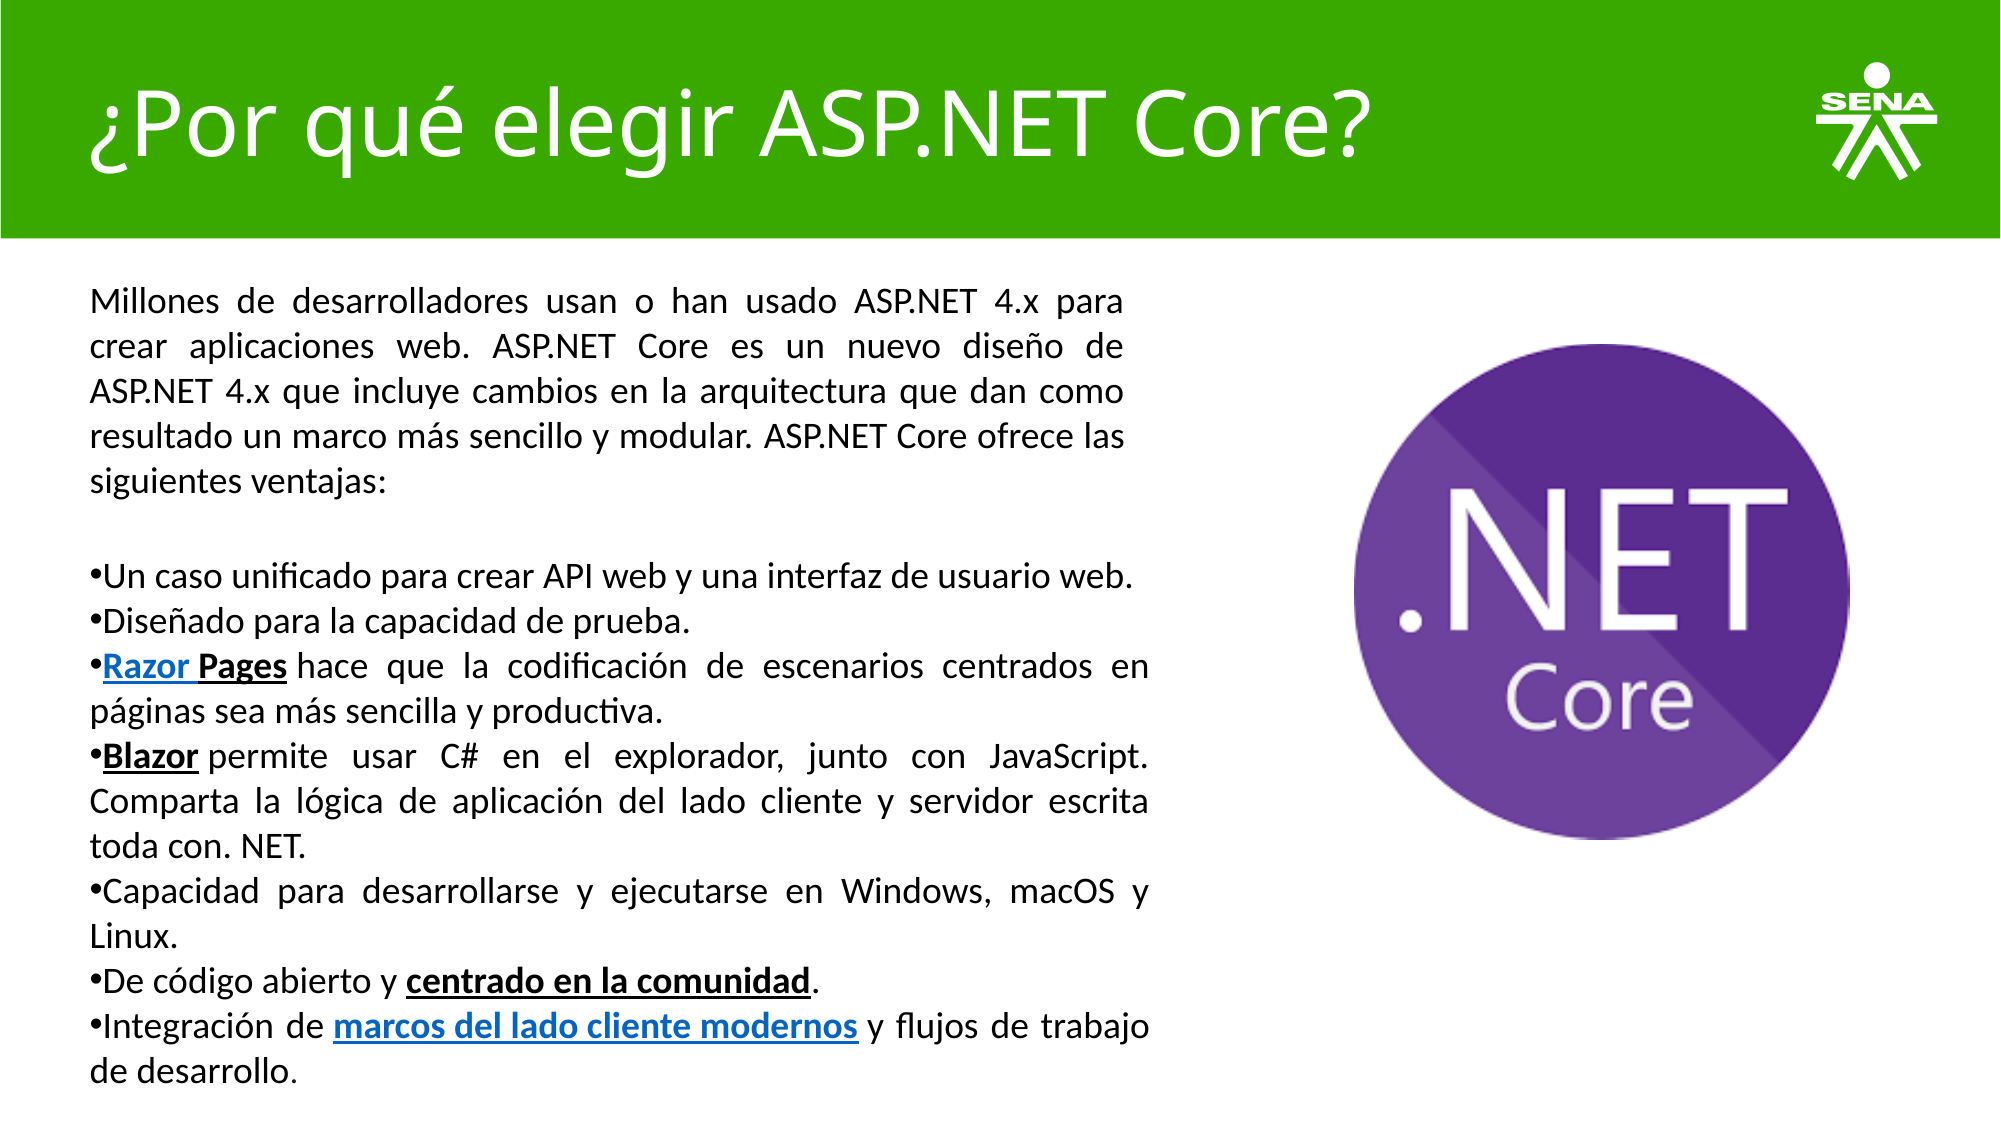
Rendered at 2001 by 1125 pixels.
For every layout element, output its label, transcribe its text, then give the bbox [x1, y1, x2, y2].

title ¿Por qué elegir ASP.NET Core? [74, 18, 1800, 236]
text_box Millones de desarrolladores usan o han usado ASP.NET 4.x para crear aplicaciones web. ASP.NET Core es un nuevo diseño de ASP.NET 4.x que incluye cambios en la arquitectura que dan como resultado un marco más sencillo y modular. ASP.NET Core ofrece las siguientes ventajas: [74, 268, 1140, 509]
picture [0, 0, 2001, 1125]
text_box Un caso unificado para crear API web y una interfaz de usuario web. Diseñado para la capacidad de prueba. Razor Pages hace que la codificación de escenarios centrados en páginas sea más sencilla y productiva. Blazor permite usar C# en el explorador, junto con JavaScript. Comparta la lógica de aplicación del lado cliente y servidor escrita toda con. NET. Capacidad para desarrollarse y ejecutarse en Windows, macOS y Linux. De código abierto y centrado en la comunidad. Integración de marcos del lado cliente modernos y flujos de trabajo de desarrollo. [74, 543, 1165, 1099]
